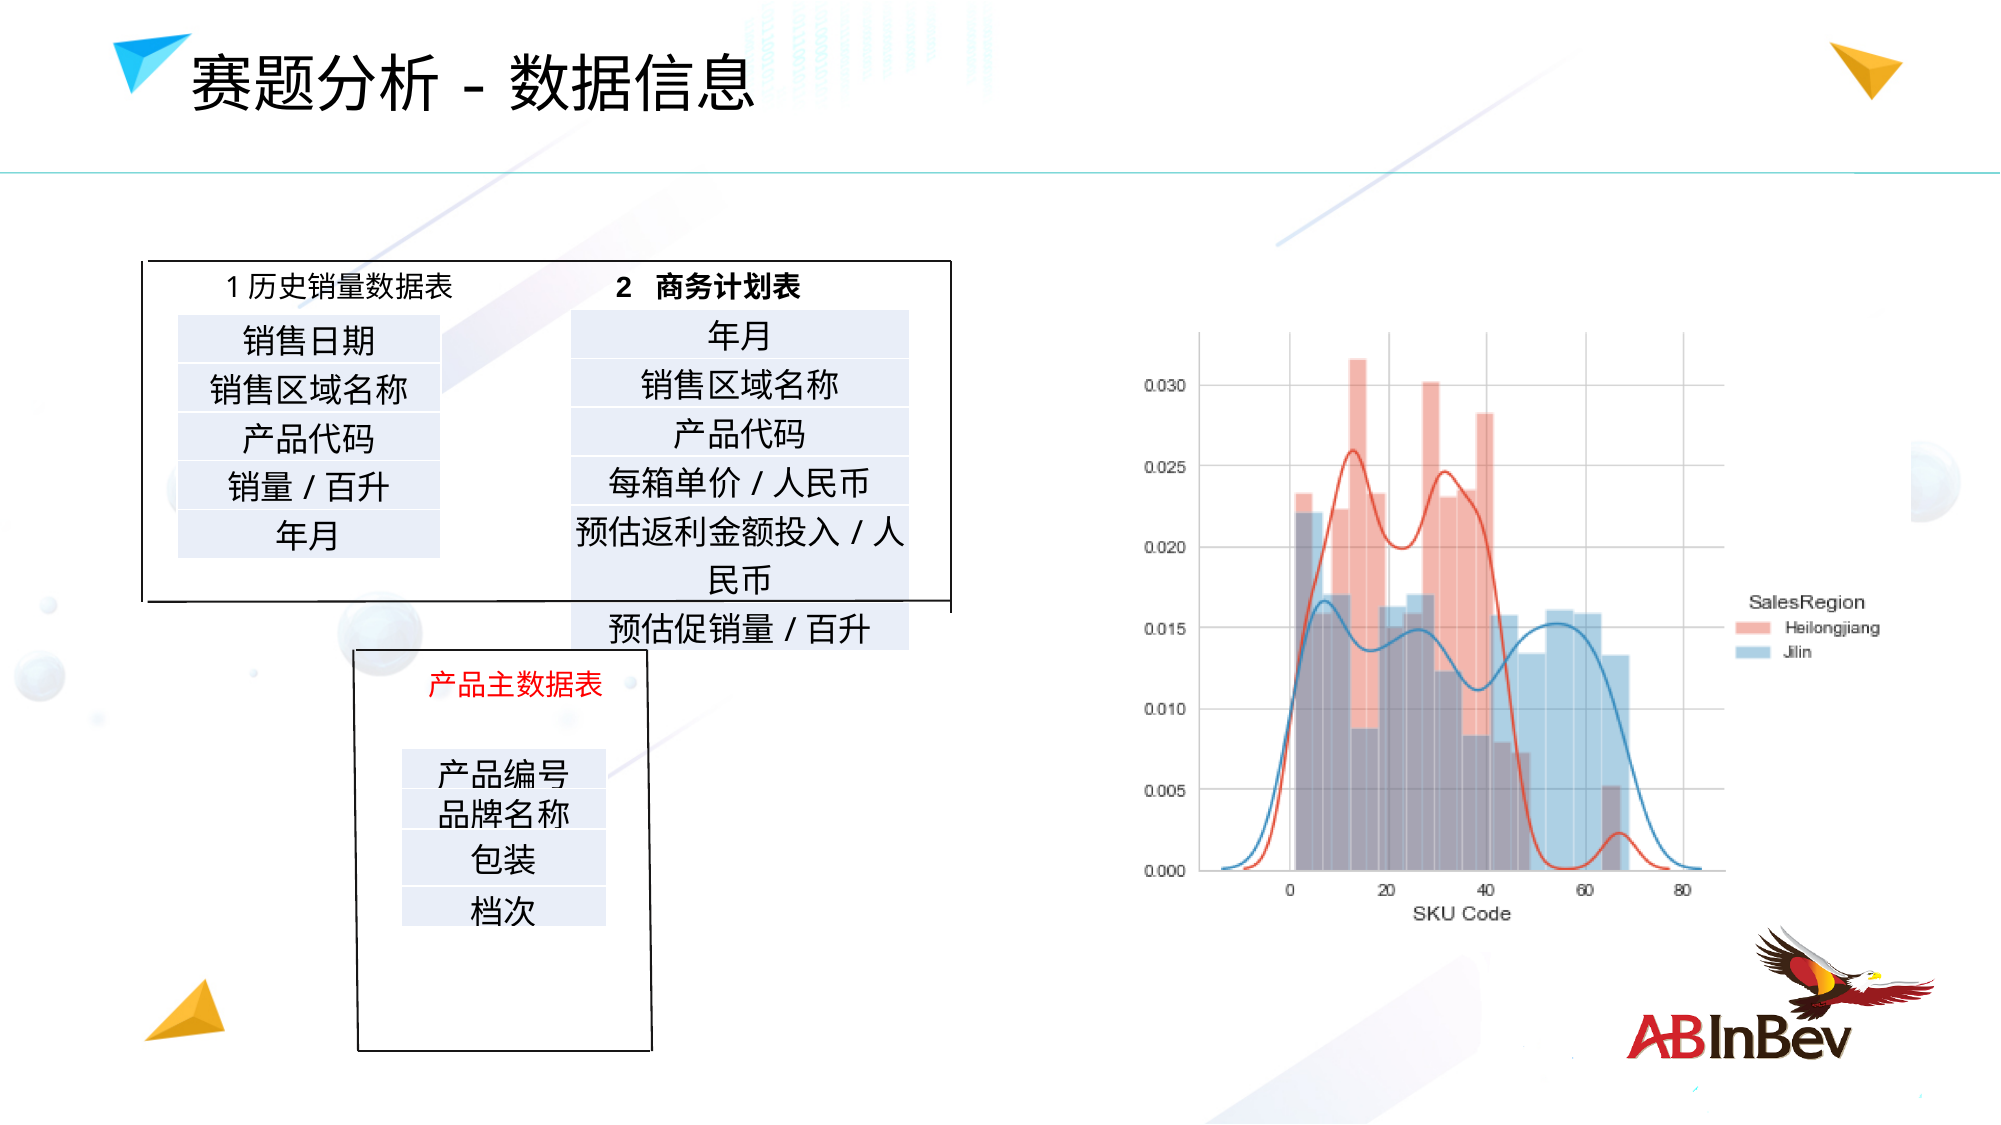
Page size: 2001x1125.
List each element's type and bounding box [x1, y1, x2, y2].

text_box [353, 649, 359, 1052]
text_box [647, 649, 653, 1052]
picture [0, 1, 1999, 1124]
